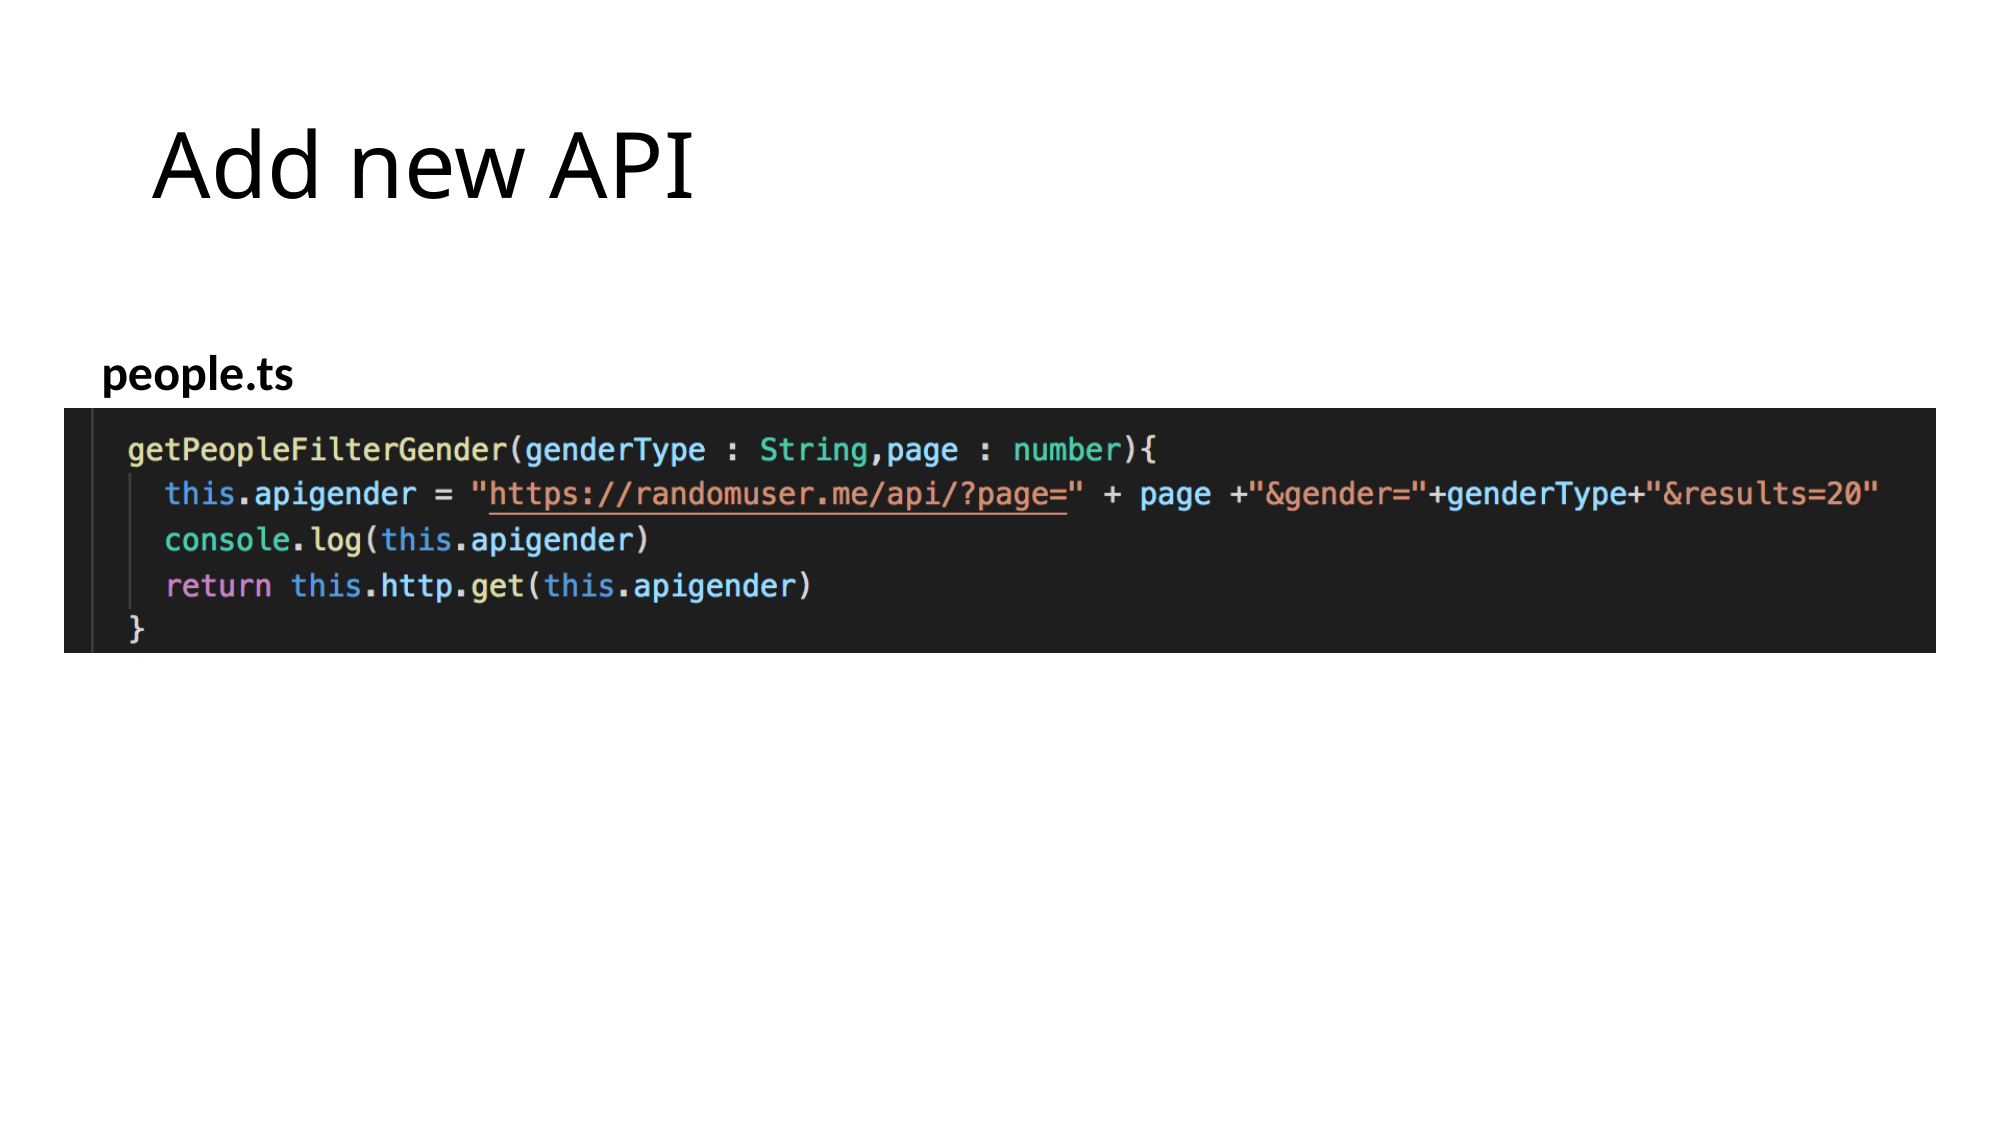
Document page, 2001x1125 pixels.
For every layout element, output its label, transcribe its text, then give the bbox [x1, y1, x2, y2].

title Add new API [137, 59, 1863, 278]
picture [64, 408, 1936, 653]
text_box people.ts [86, 333, 309, 408]
